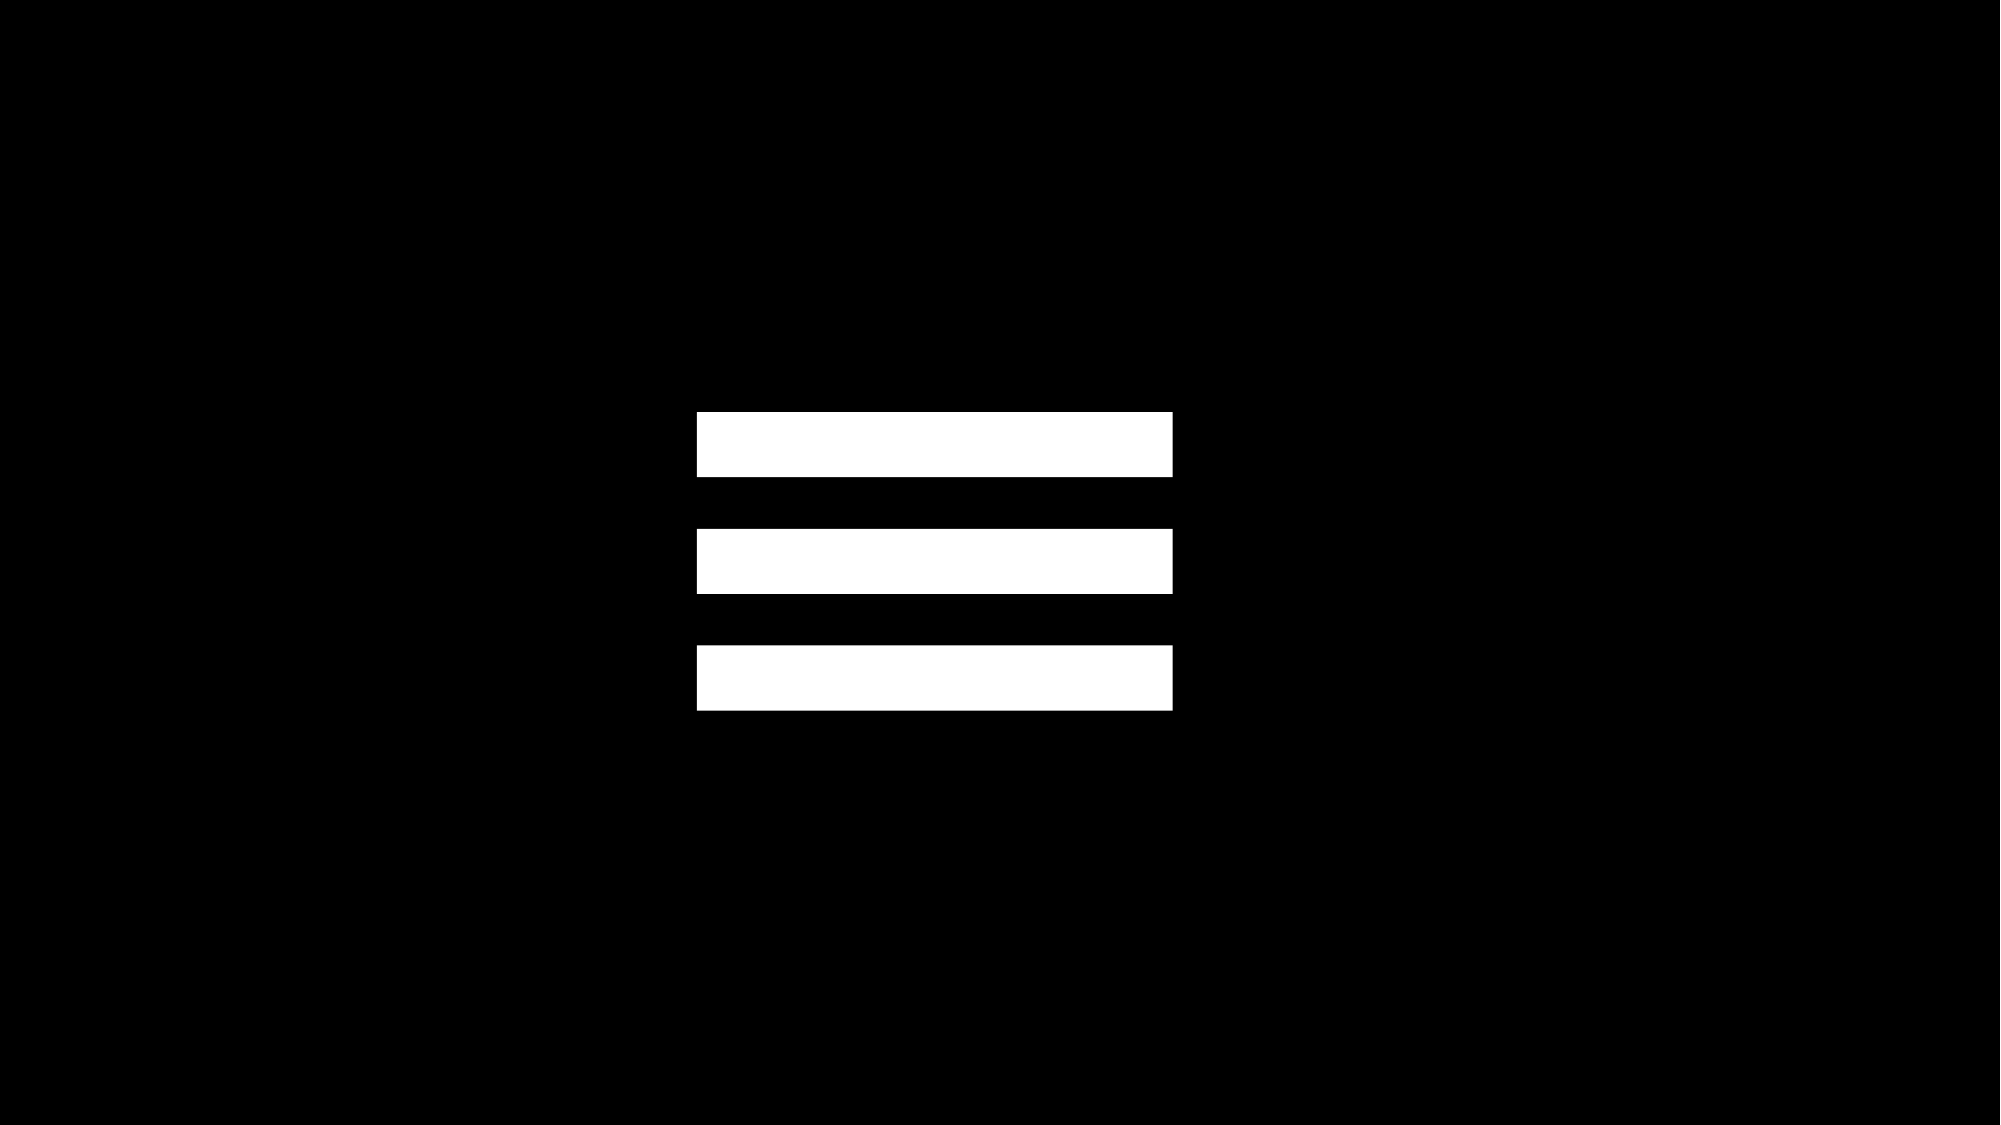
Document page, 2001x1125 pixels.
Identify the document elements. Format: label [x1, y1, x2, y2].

text_box [695, 527, 1174, 595]
text_box [695, 411, 1174, 479]
text_box [695, 644, 1174, 712]
